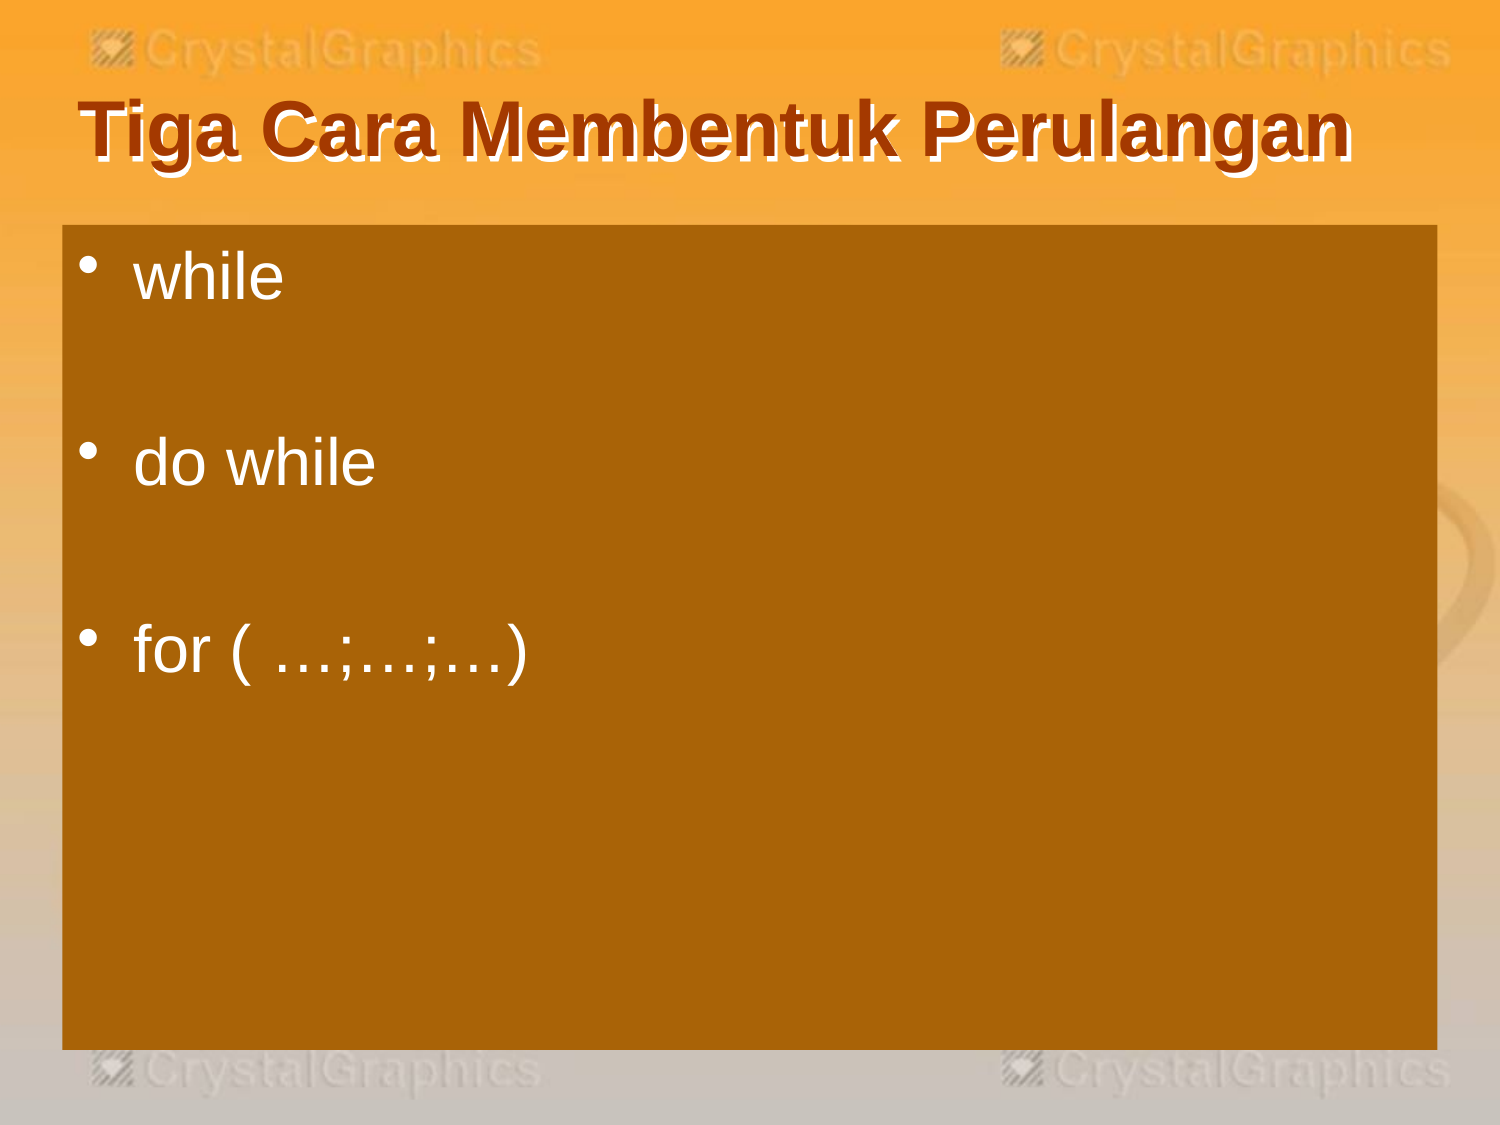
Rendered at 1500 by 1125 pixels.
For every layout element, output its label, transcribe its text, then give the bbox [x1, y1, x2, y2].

picture [0, 0, 1500, 1125]
list while do while for ( …;…;…) [62, 224, 1438, 1051]
title Tiga Cara Membentuk Perulangan [62, 37, 1438, 213]
